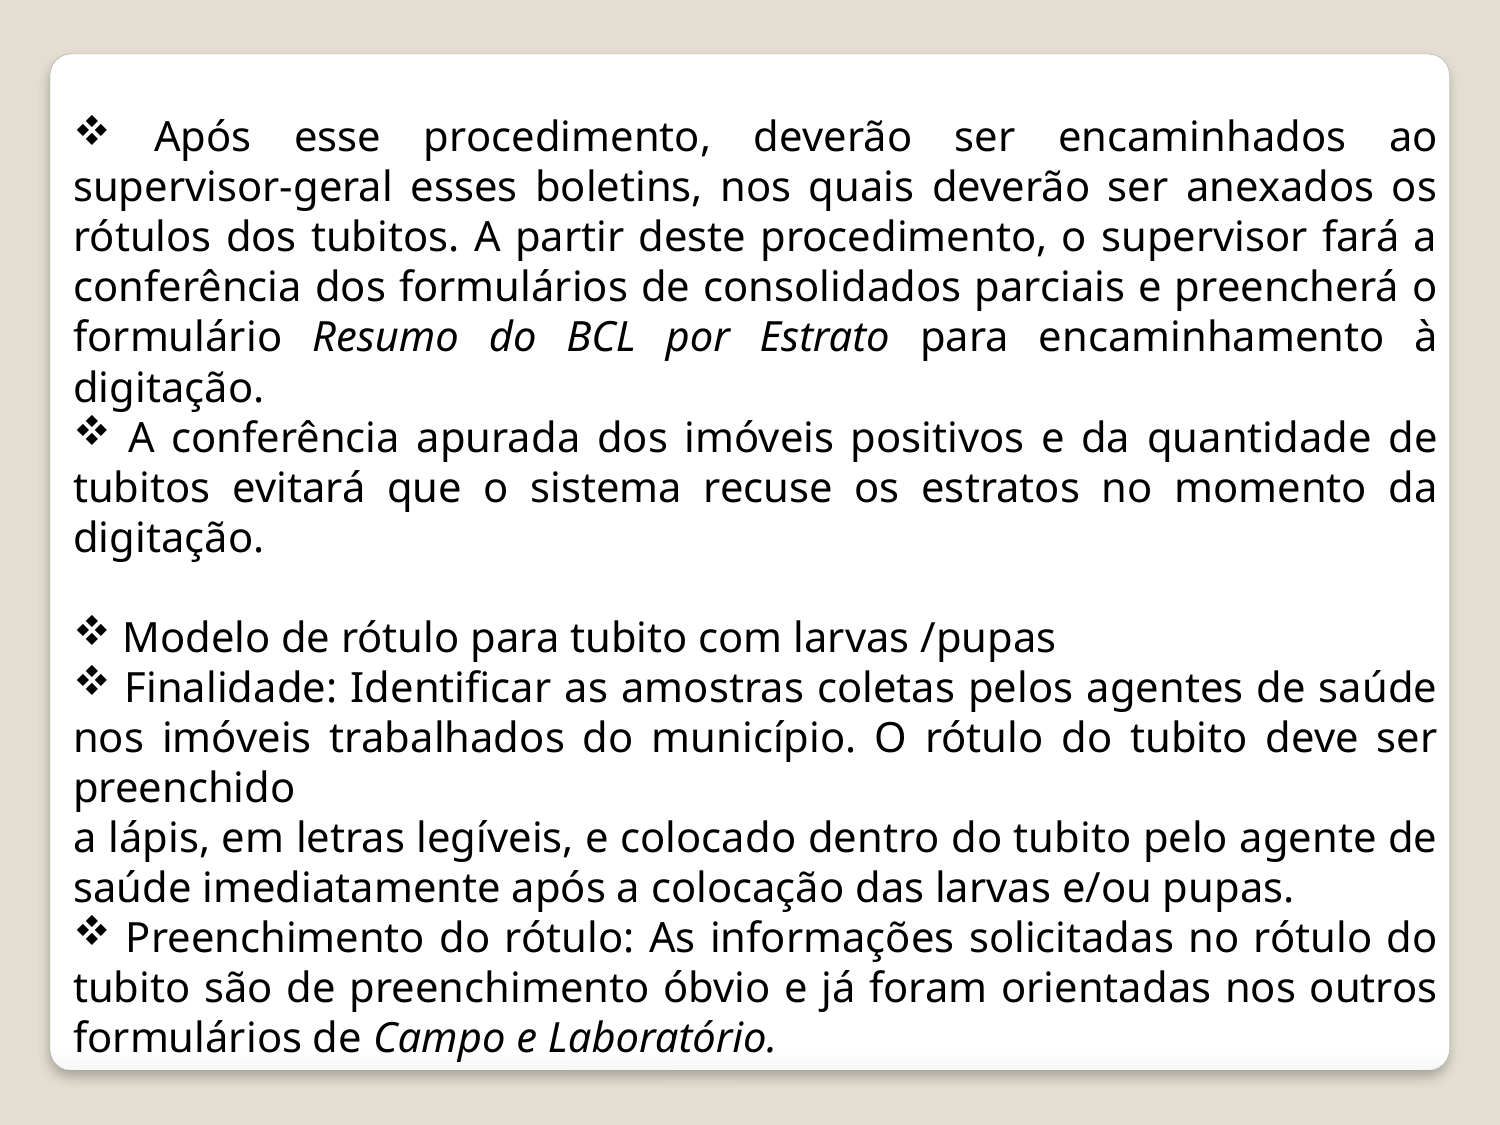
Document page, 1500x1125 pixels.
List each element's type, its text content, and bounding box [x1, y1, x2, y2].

text_box Após esse procedimento, deverão ser encaminhados ao supervisor-geral esses boletins, nos quais deverão ser anexados os rótulos dos tubitos. A partir deste procedimento, o supervisor fará a conferência dos formulários de consolidados parciais e preencherá o formulário Resumo do BCL por Estrato para encaminhamento à digitação. A conferência apurada dos imóveis positivos e da quantidade de tubitos evitará que o sistema recuse os estratos no momento da digitação. Modelo de rótulo para tubito com larvas /pupas Finalidade: Identificar as amostras coletas pelos agentes de saúde nos imóveis trabalhados do município. O rótulo do tubito deve ser preenchido a lápis, em letras legíveis, e colocado dentro do tubito pelo agente de saúde imediatamente após a colocação das larvas e/ou pupas. Preenchimento do rótulo: As informações solicitadas no rótulo do tubito são de preenchimento óbvio e já foram orientadas nos outros formulários de Campo e Laboratório. [58, 102, 1453, 1068]
